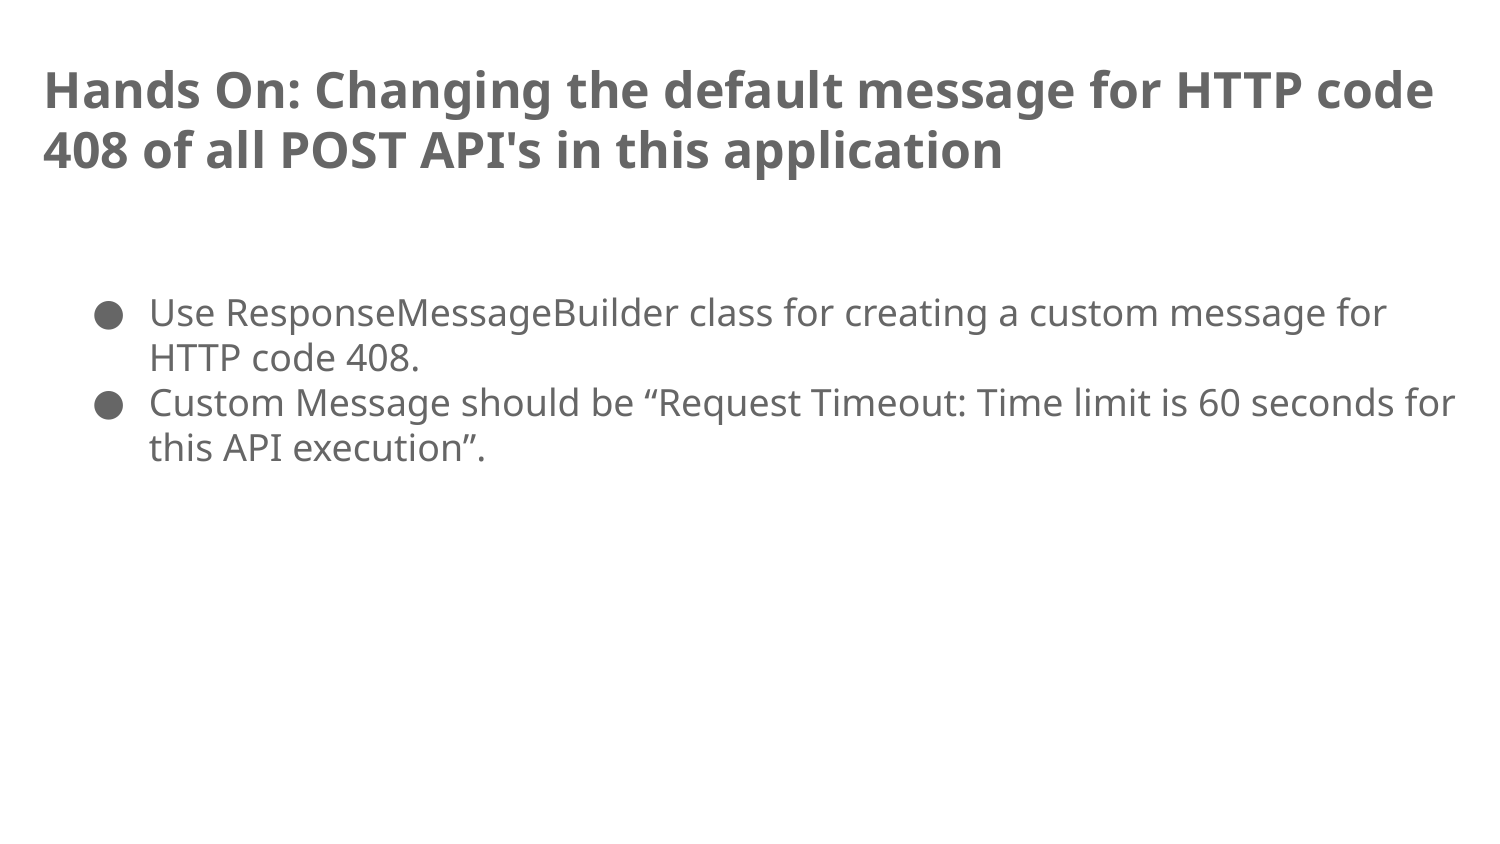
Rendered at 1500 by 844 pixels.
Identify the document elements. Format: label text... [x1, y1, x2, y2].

list Use ResponseMessageBuilder class for creating a custom message for HTTP code 408. Custom Message should be “Request Timeout: Time limit is 60 seconds for this API execution”. [0, 273, 1479, 828]
title Hands On: Changing the default message for HTTP code 408 of all POST API's in this application [29, 43, 1479, 245]
